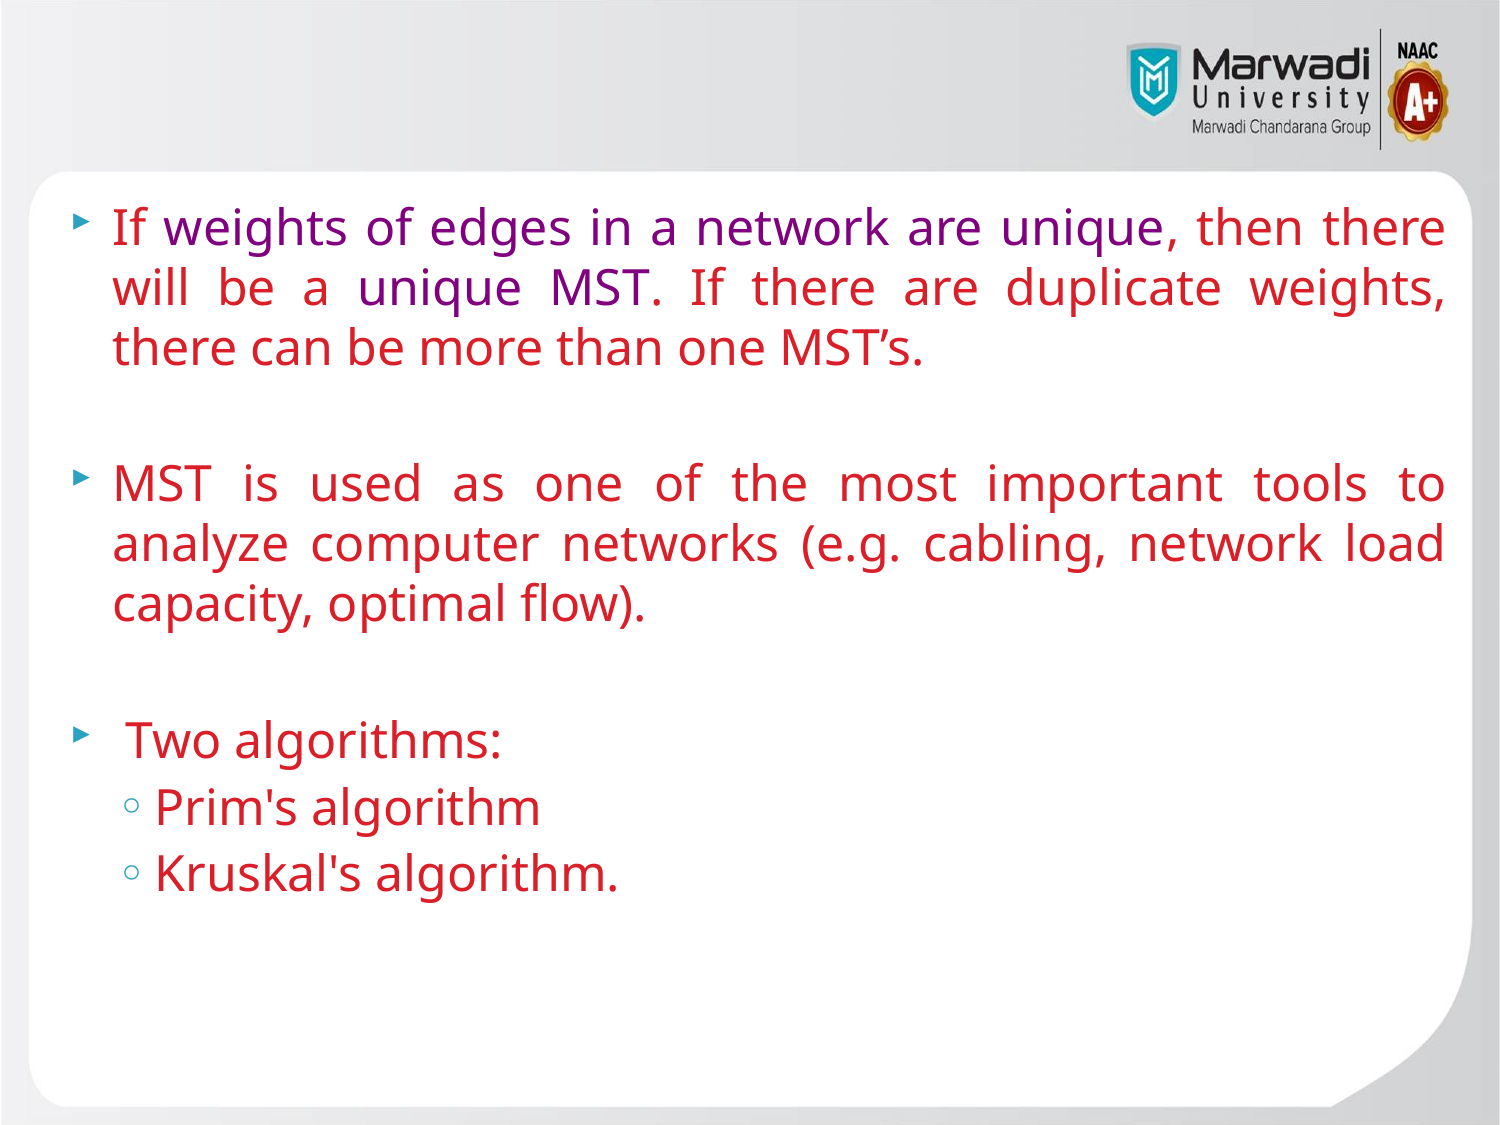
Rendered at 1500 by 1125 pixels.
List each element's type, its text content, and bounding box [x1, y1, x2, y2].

list If weights of edges in a network are unique, then there will be a unique MST. If there are duplicate weights, there can be more than one MST’s. MST is used as one of the most important tools to analyze computer networks (e.g. cabling, network load capacity, optimal flow). Two algorithms: Prim's algorithm Kruskal's algorithm. [37, 187, 1463, 1043]
picture [0, 0, 1500, 1125]
